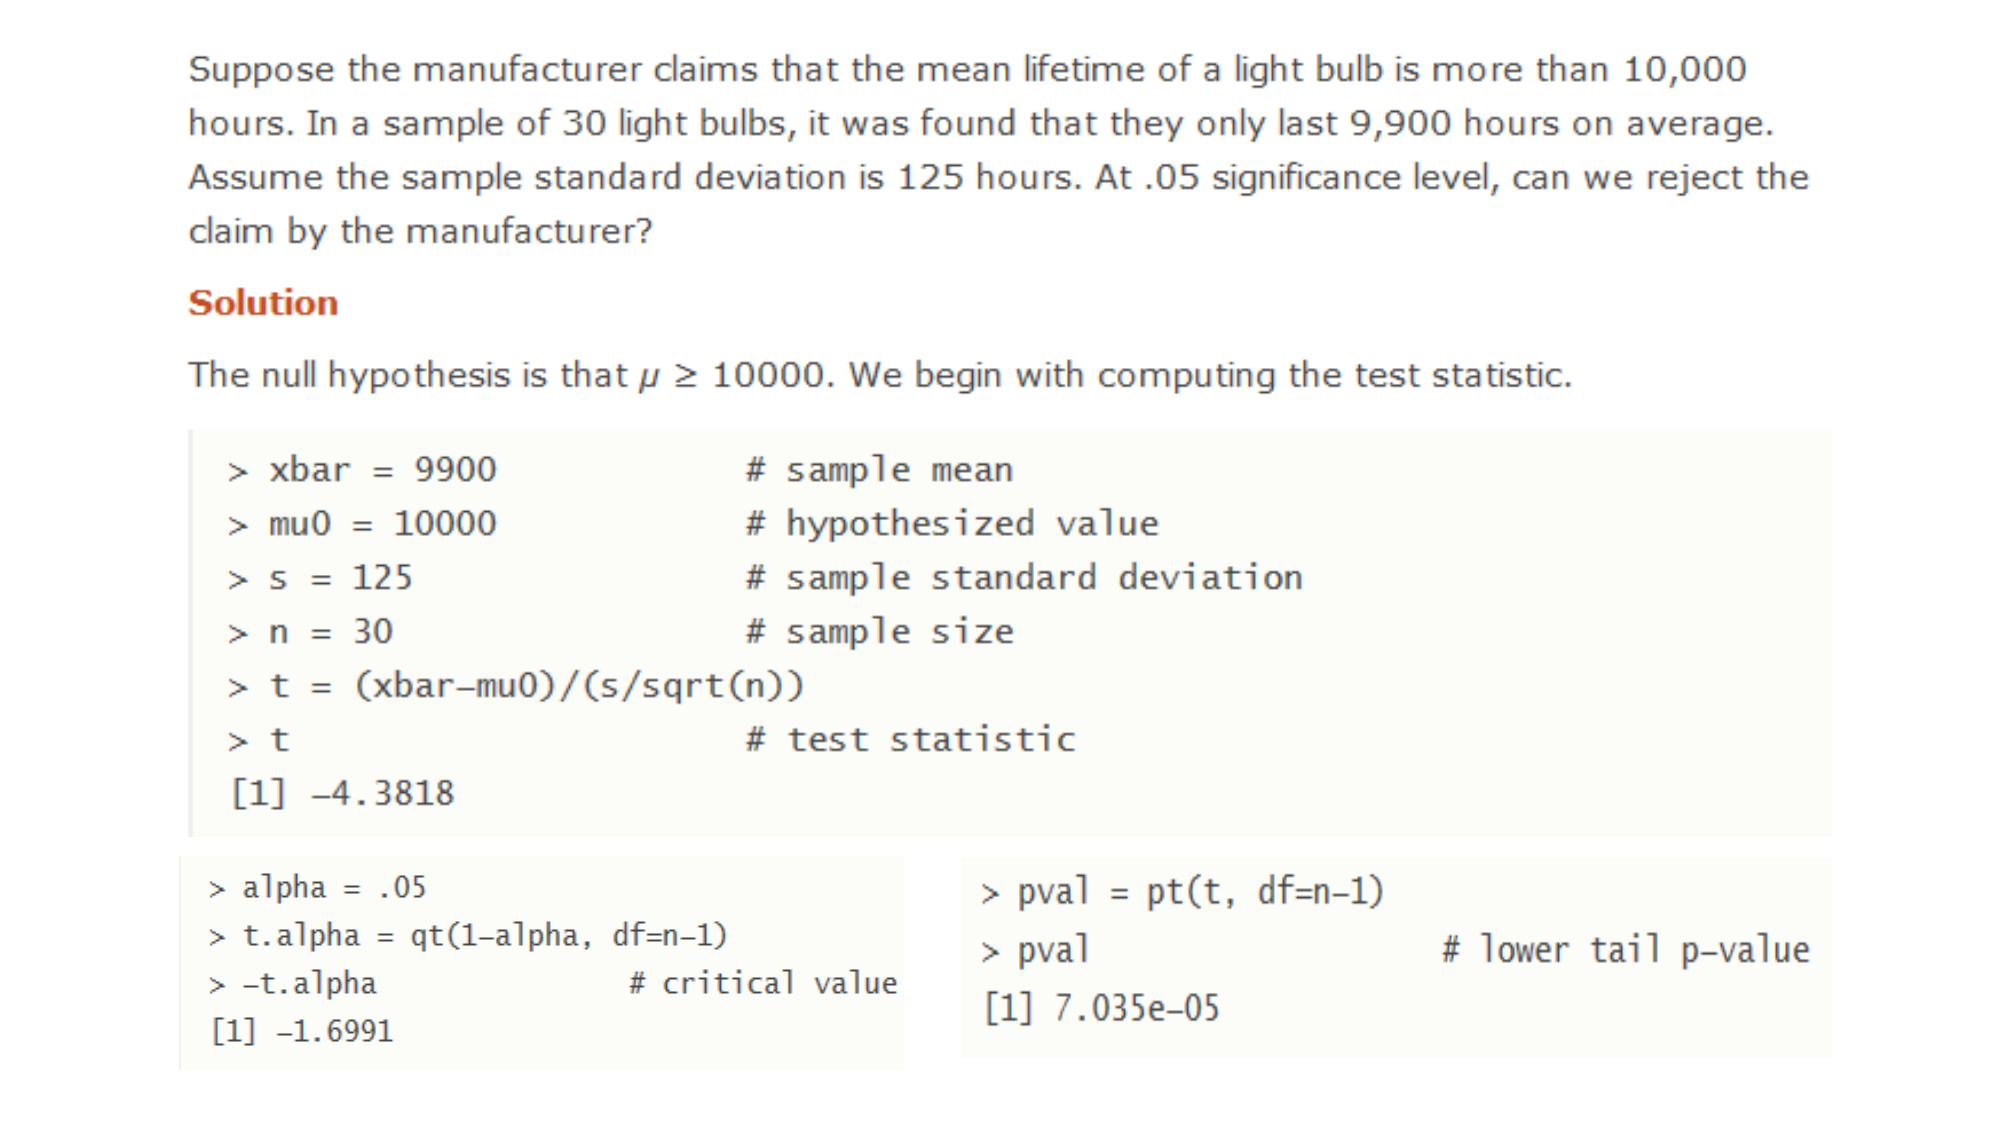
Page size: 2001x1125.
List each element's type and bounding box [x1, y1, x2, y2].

picture [961, 858, 1833, 1070]
picture [166, 39, 1833, 837]
picture [179, 856, 904, 1070]
